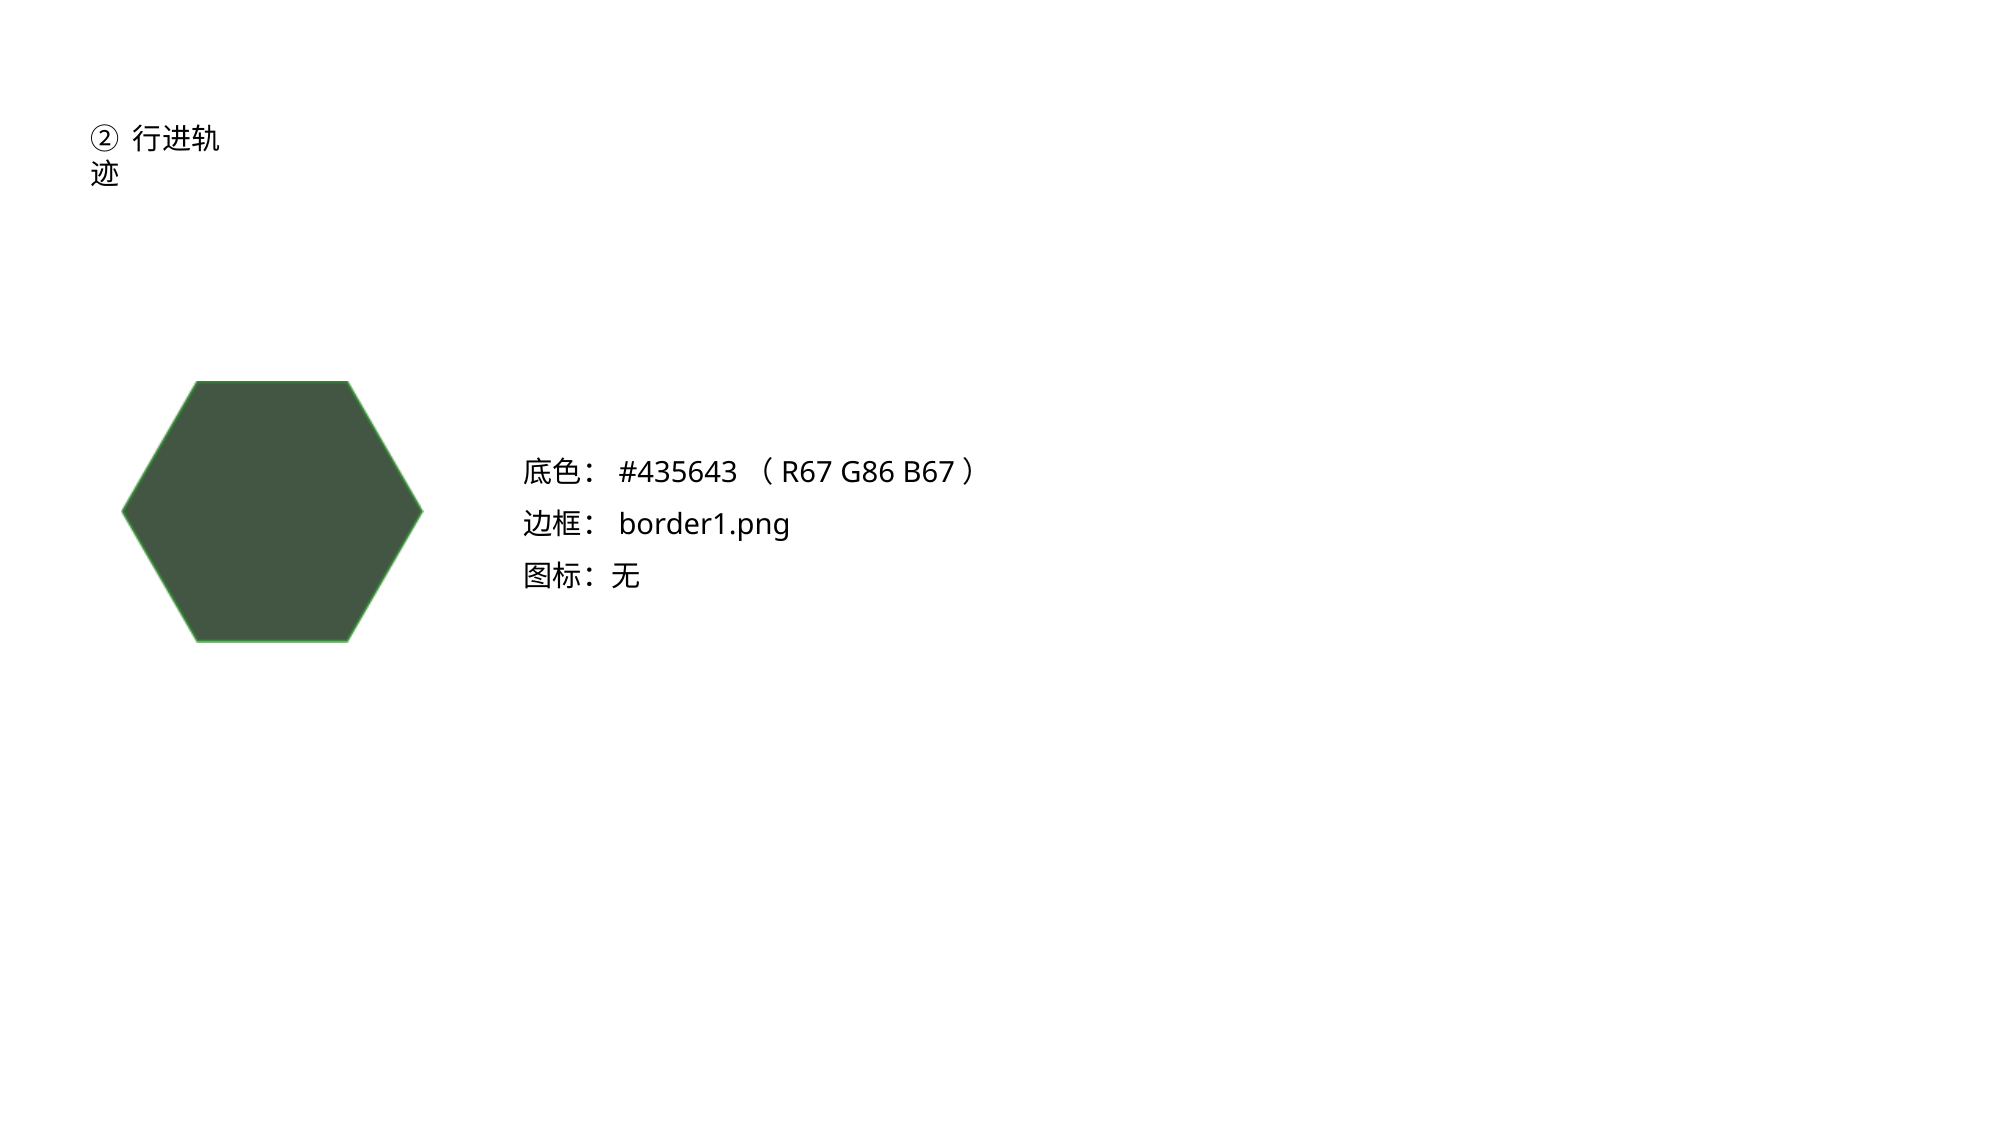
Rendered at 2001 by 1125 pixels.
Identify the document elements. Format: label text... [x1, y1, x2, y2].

picture [121, 381, 424, 643]
text_box ② 行进轨迹 [75, 113, 263, 198]
text_box 底色：#435643（R67 G86 B67） 边框：border1.png 图标：无 [509, 428, 1069, 601]
